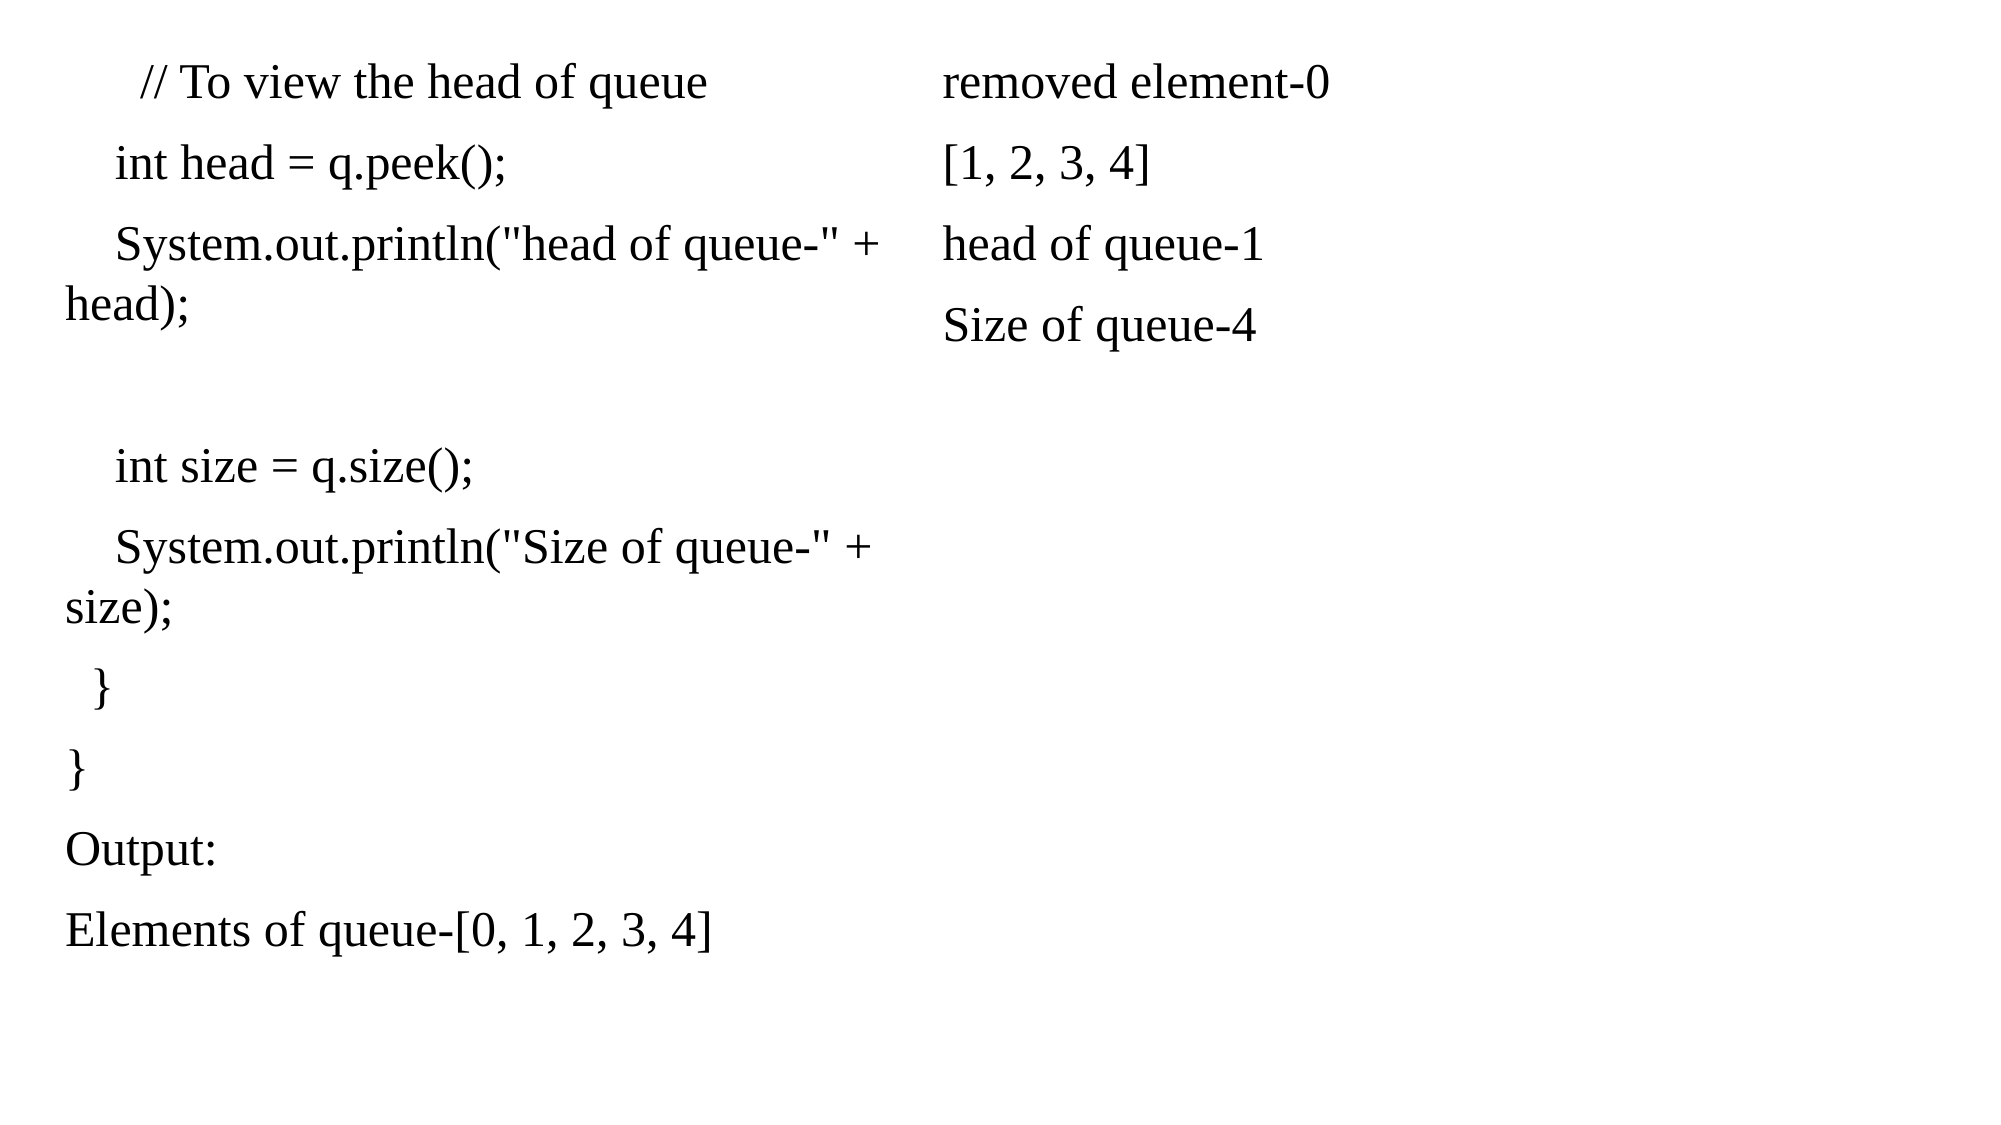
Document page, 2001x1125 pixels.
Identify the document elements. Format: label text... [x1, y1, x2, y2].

list // To view the head of queue int head = q.peek(); System.out.println("head of queue-" + head); int size = q.size(); System.out.println("Size of queue-" + size); } } Output: Elements of queue-[0, 1, 2, 3, 4] removed element-0 [1, 2, 3, 4] head of queue-1 Size of queue-4 [50, 41, 1835, 1035]
